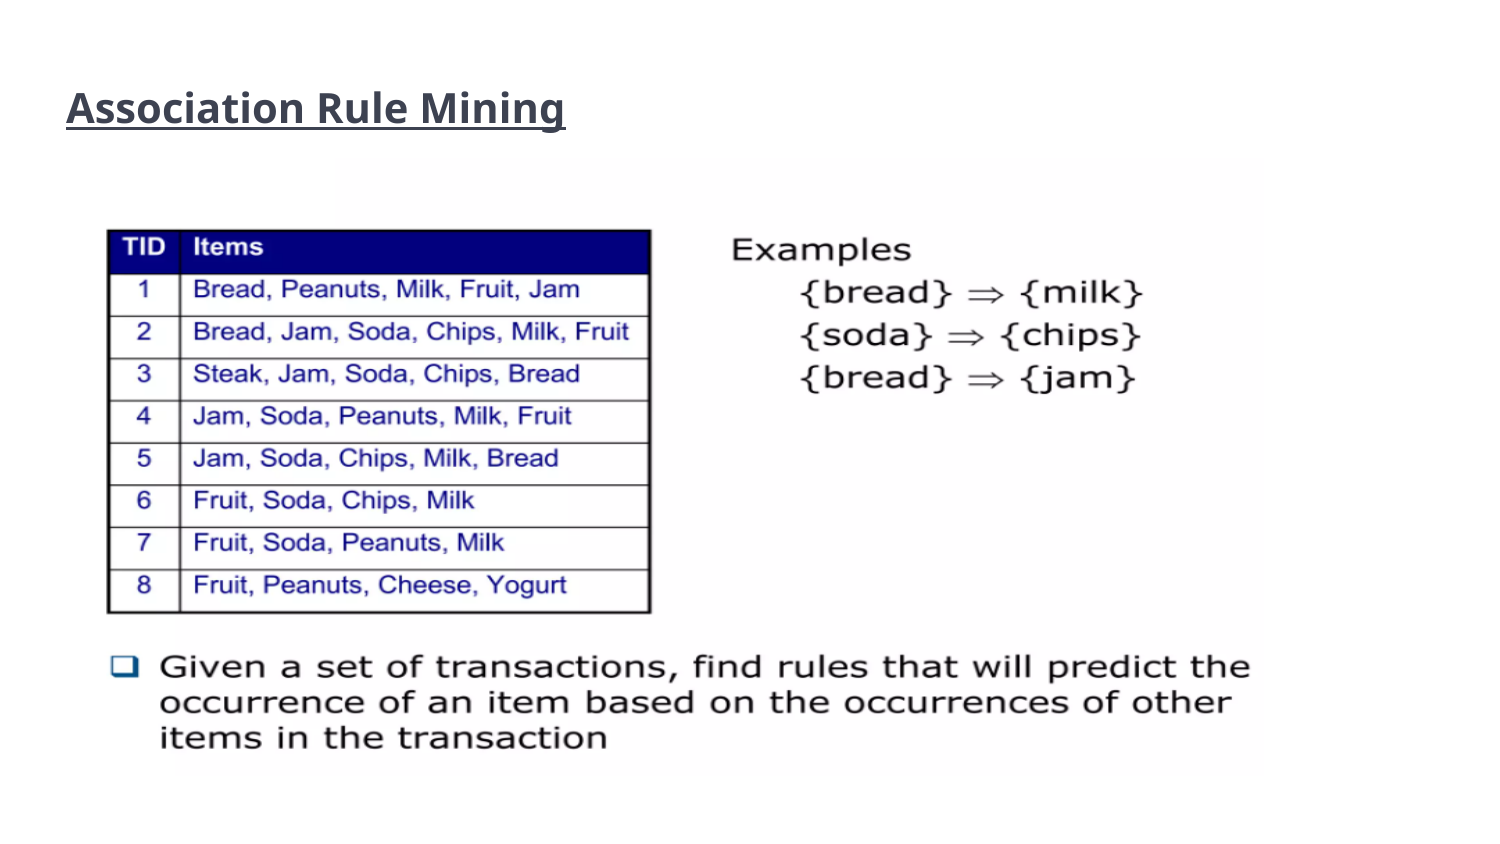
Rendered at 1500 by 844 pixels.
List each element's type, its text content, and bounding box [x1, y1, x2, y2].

picture [68, 158, 1264, 776]
title Association Rule Mining [51, 67, 1449, 794]
